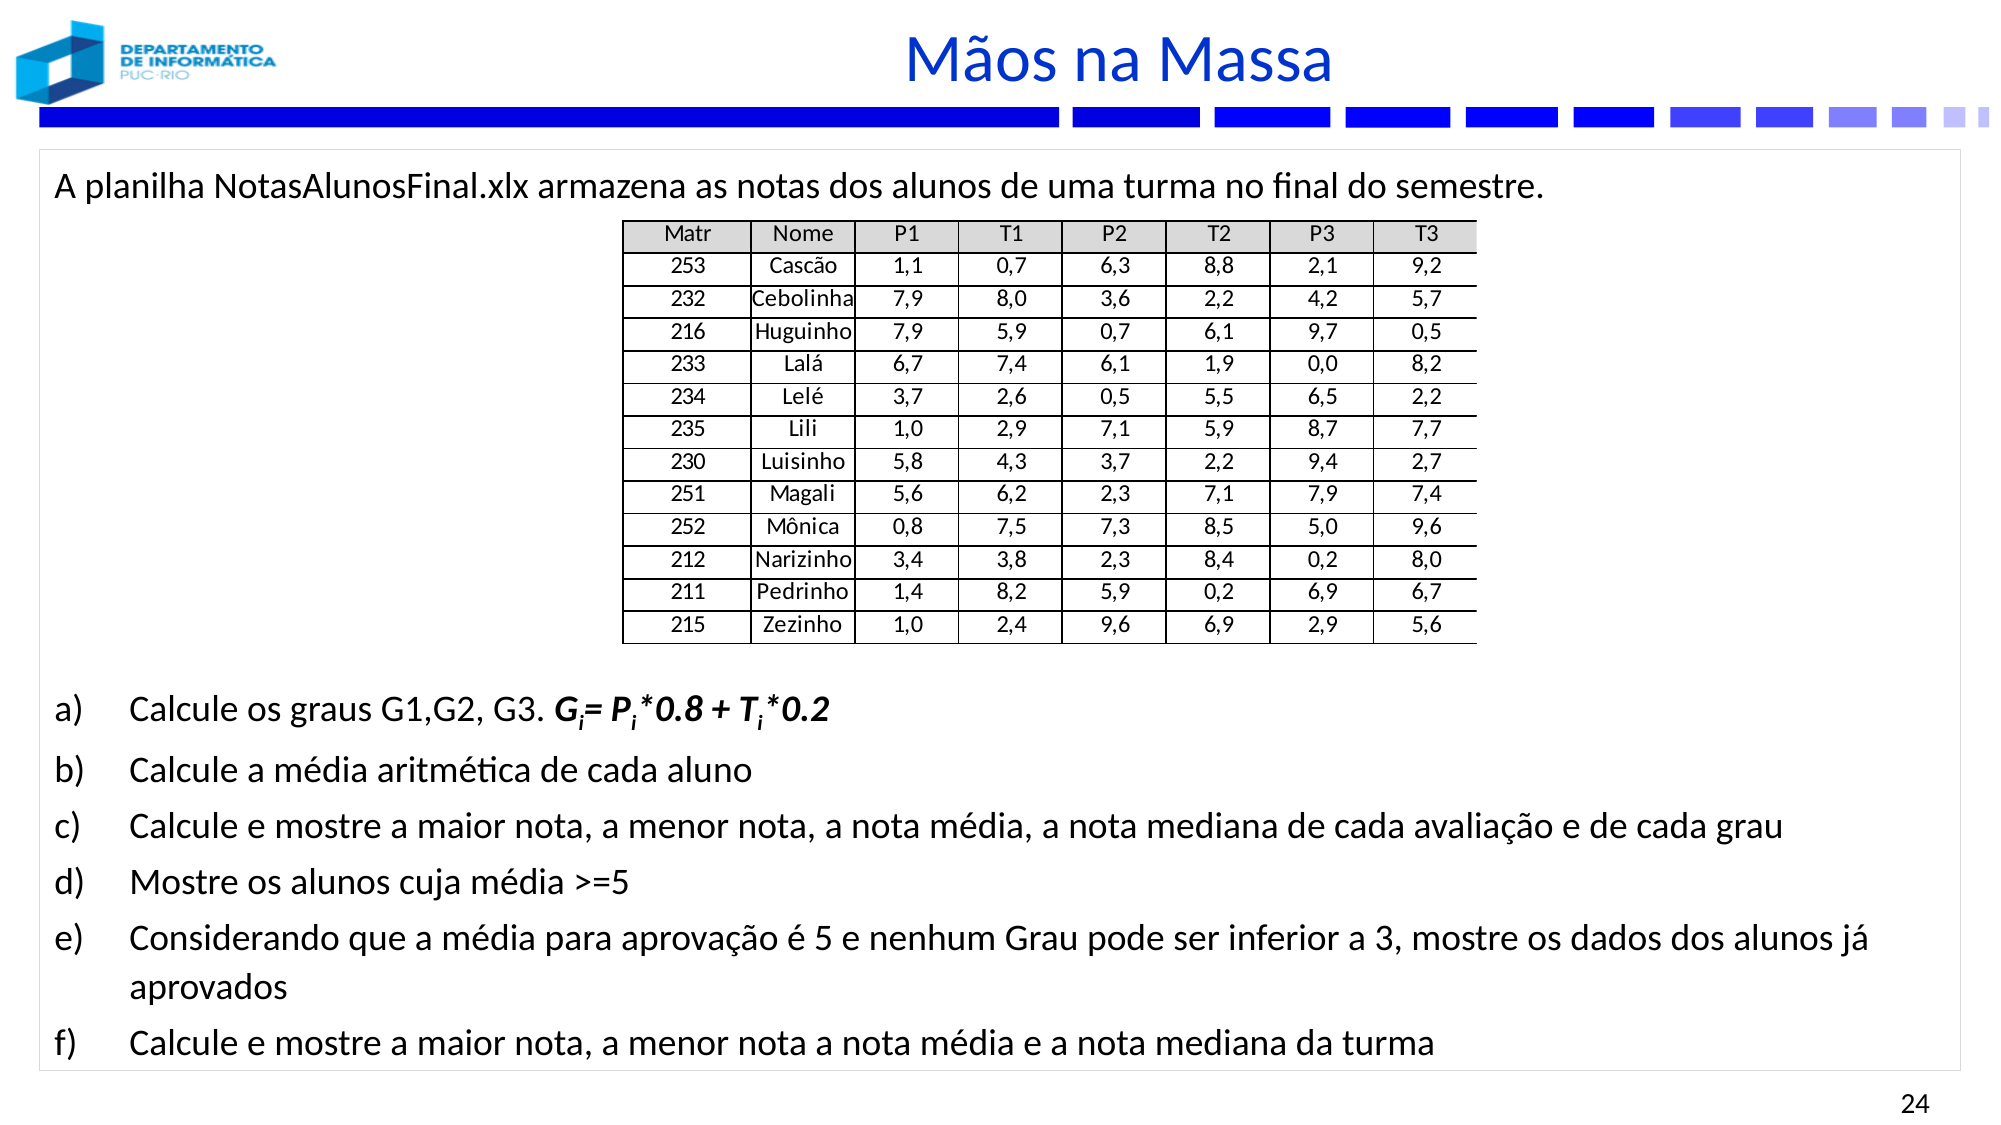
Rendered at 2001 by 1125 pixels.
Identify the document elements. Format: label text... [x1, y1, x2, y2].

title Mãos na Massa [279, 21, 1961, 102]
picture [12, 19, 280, 107]
slide_number 24 [1478, 1085, 1945, 1118]
picture [621, 219, 1479, 645]
list A planilha NotasAlunosFinal.xlx armazena as notas dos alunos de uma turma no final do semestre. Calcule os graus G1,G2, G3. Gi= Pi*0.8 + Ti*0.2 Calcule a média aritmética de cada aluno Calcule e mostre a maior nota, a menor nota, a nota média, a nota mediana de cada avaliação e de cada grau Mostre os alunos cuja média >=5 Considerando que a média para aprovação é 5 e nenhum Grau pode ser inferior a 3, mostre os dados dos alunos já aprovados Calcule e mostre a maior nota, a menor nota a nota média e a nota mediana da turma [39, 149, 1961, 1071]
